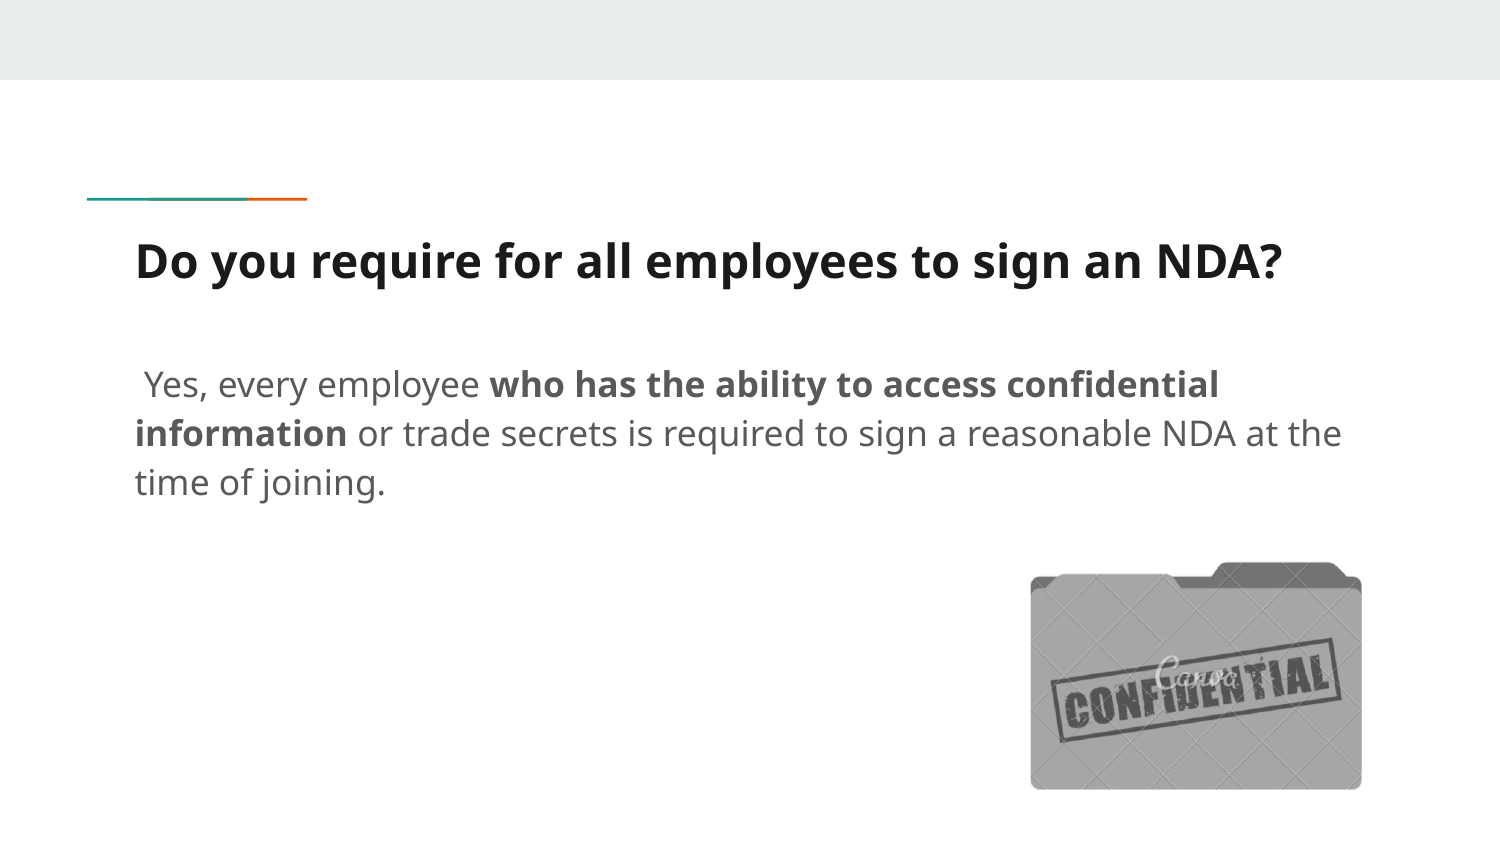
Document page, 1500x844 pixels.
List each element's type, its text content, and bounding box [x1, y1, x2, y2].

title Do you require for all employees to sign an NDA? [119, 216, 1381, 305]
list Yes, every employee who has the ability to access confidential information or trade secrets is required to sign a reasonable NDA at the time of joining. [119, 341, 1381, 712]
picture [1010, 542, 1382, 802]
